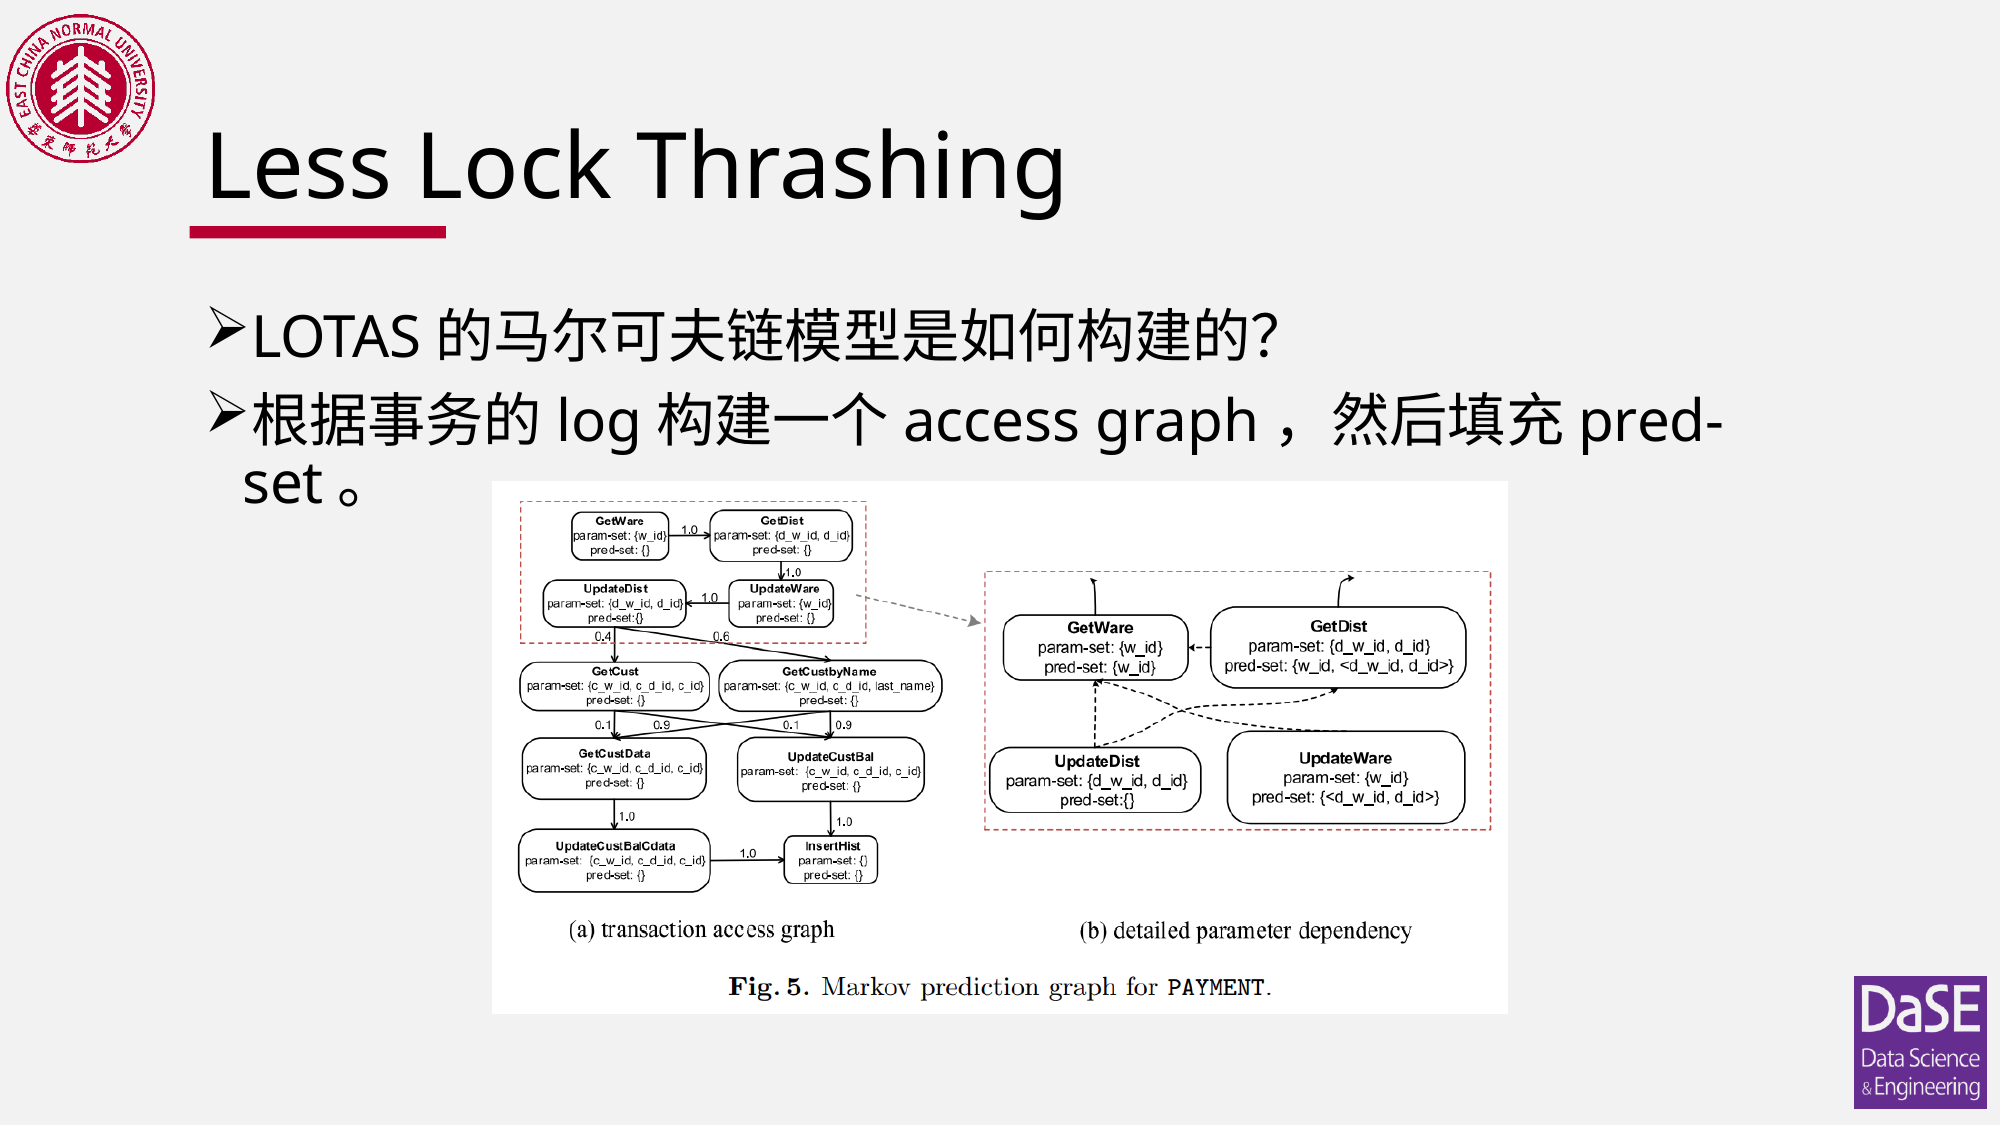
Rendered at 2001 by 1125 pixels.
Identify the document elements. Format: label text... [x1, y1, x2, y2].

picture [6, 14, 155, 163]
list LOTAS的马尔可夫链模型是如何构建的？ 根据事务的log构建一个access graph，然后填充pred-set。 [189, 299, 1863, 1014]
title Less Lock Thrashing [189, 59, 1863, 278]
picture [1854, 976, 1987, 1109]
picture [491, 480, 1509, 1014]
